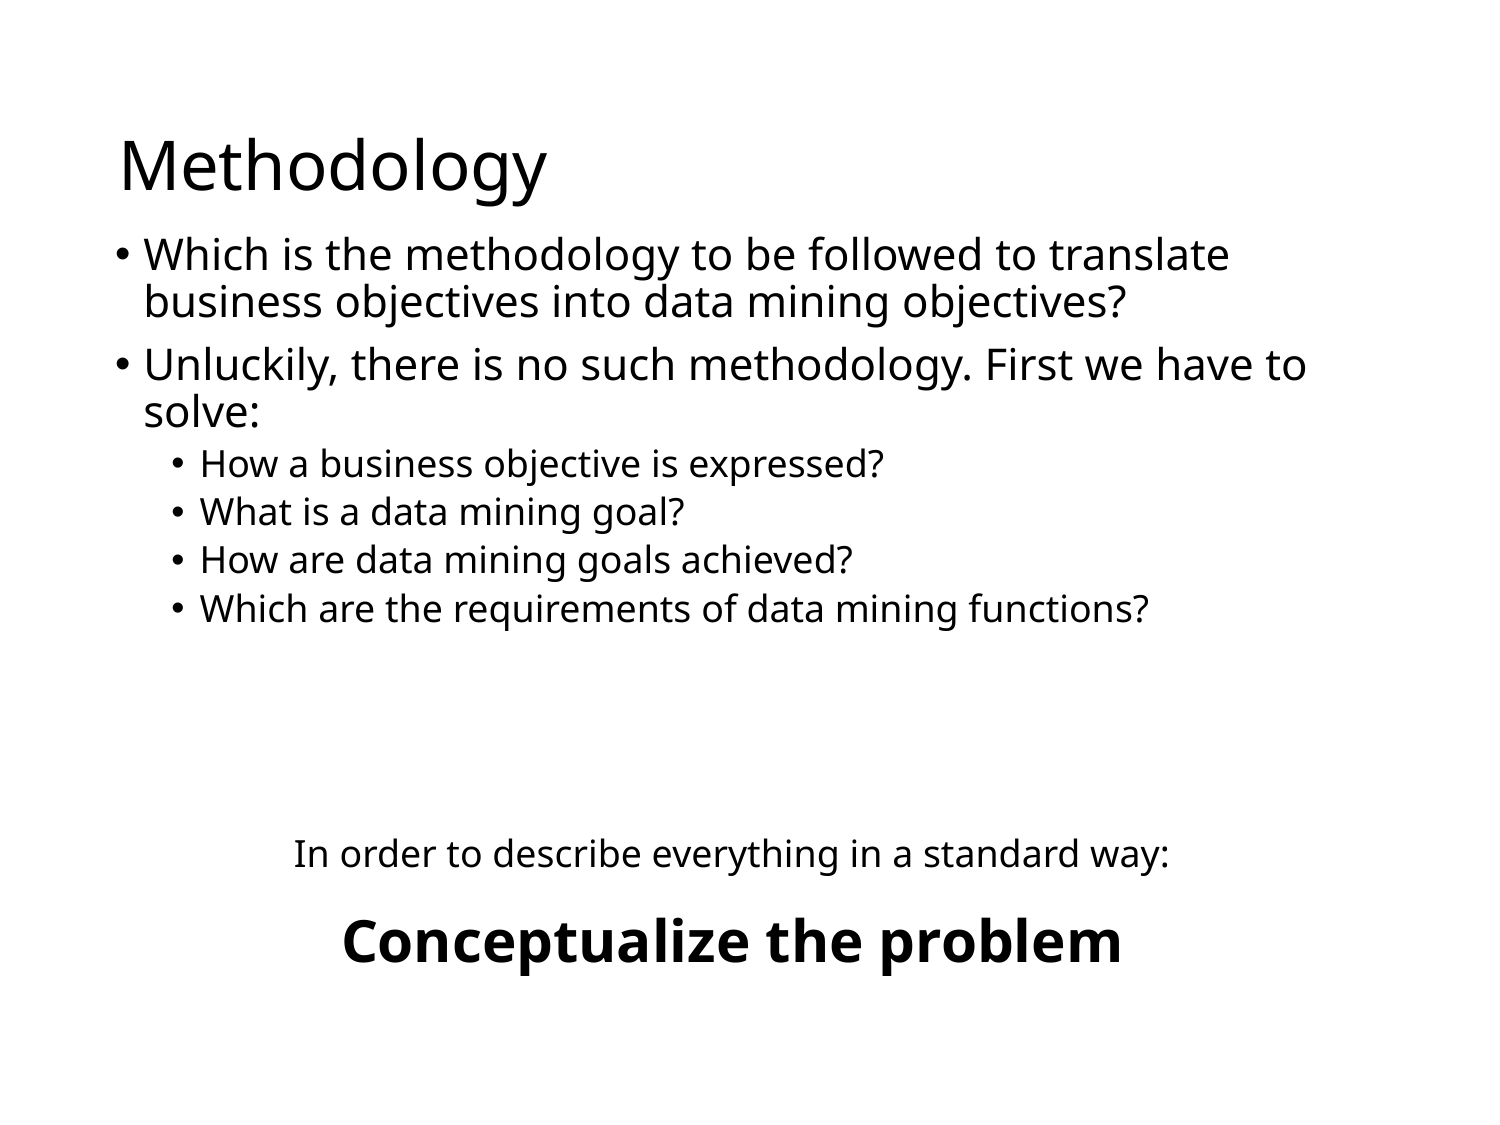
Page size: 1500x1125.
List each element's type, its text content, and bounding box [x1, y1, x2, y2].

text_box In order to describe everything in a standard way: Conceptualize the problem [53, 822, 1412, 982]
list Which is the methodology to be followed to translate business objectives into data mining objectives? Unluckily, there is no such methodology. First we have to solve: How a business objective is expressed? What is a data mining goal? How are data mining goals achieved? Which are the requirements of data mining functions? [100, 224, 1436, 823]
title Methodology [103, 59, 1397, 224]
